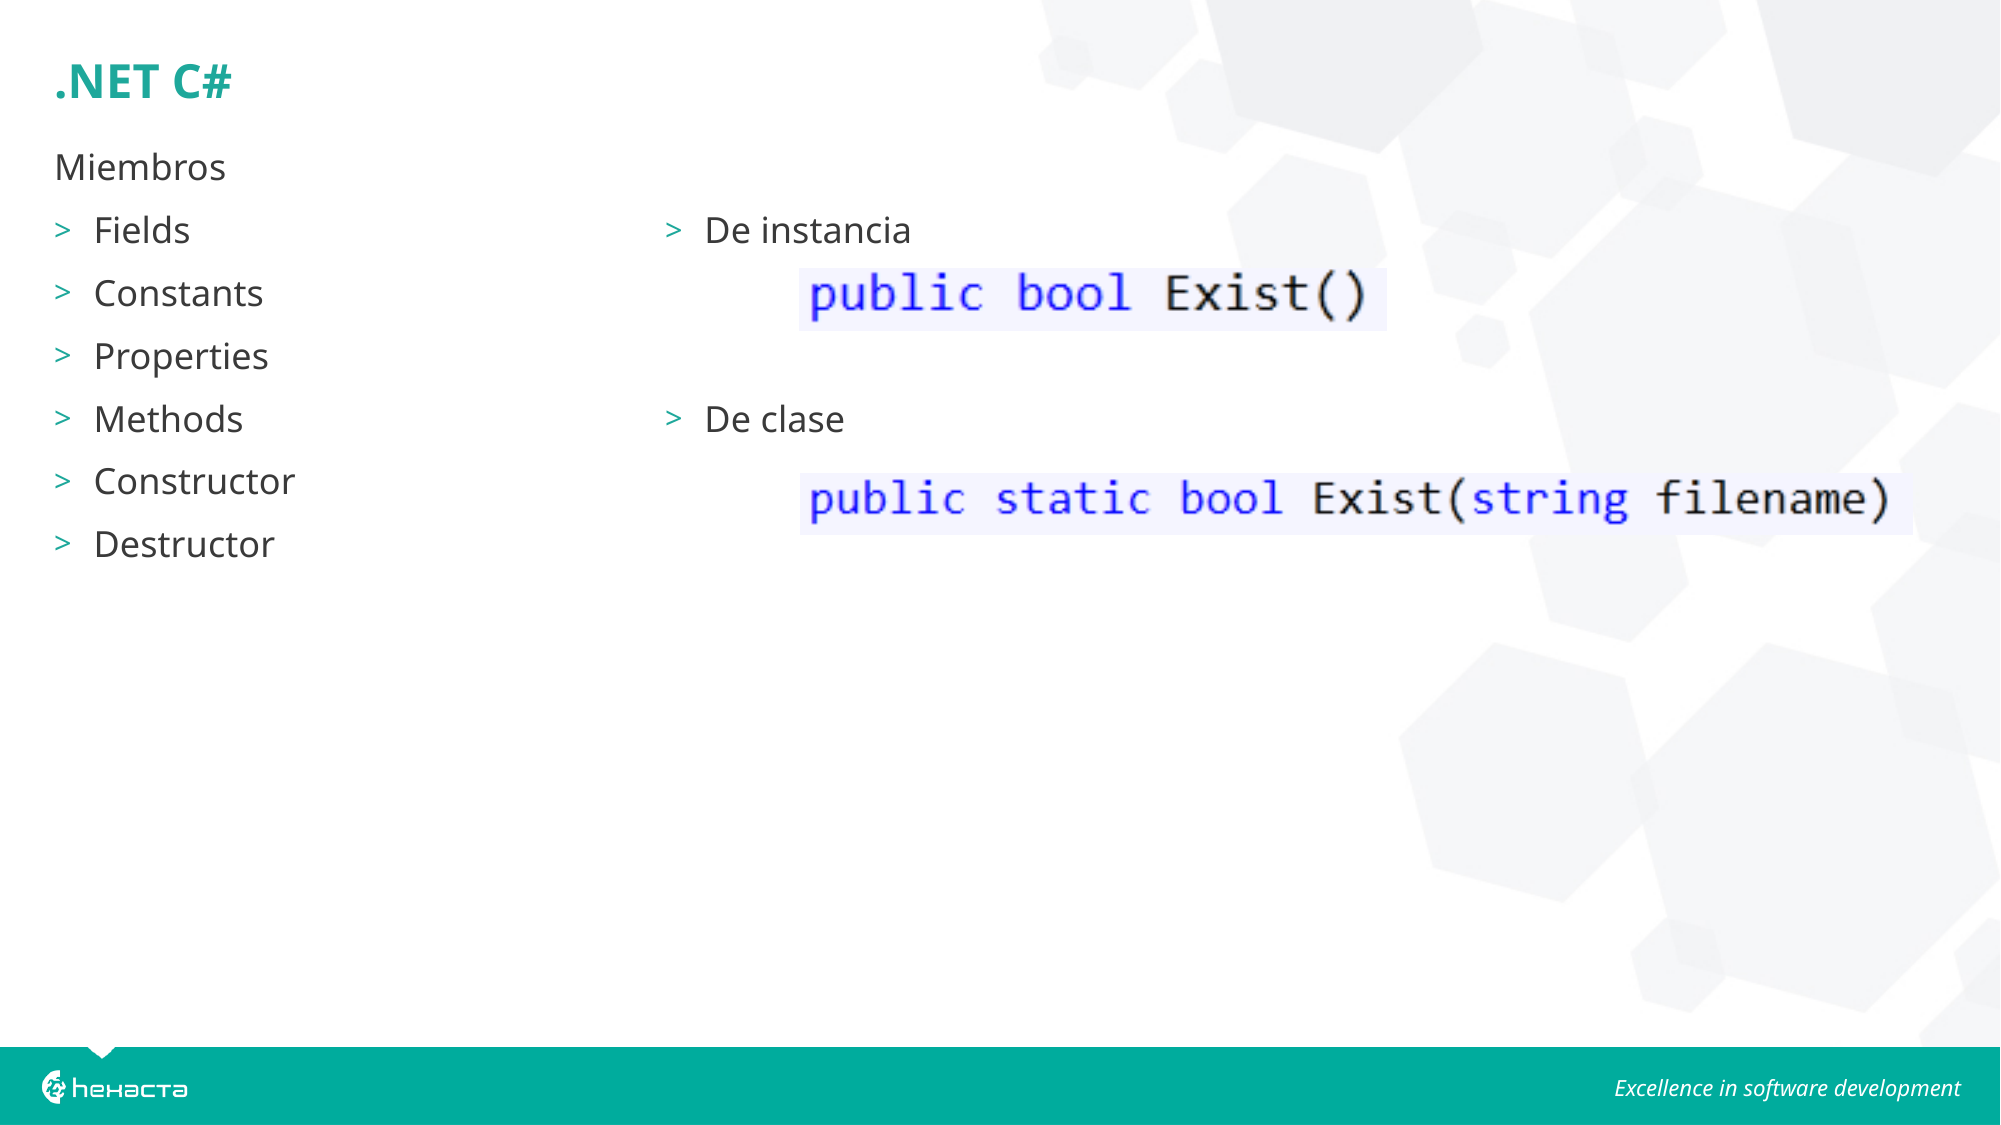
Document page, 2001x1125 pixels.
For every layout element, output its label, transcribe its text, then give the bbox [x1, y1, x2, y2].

list Fields Constants Properties Methods Constructor Destructor [39, 200, 649, 1020]
list .NET C# [39, 43, 1961, 122]
text_box De instancia De clase [649, 200, 1272, 1020]
list Miembros [39, 137, 1961, 200]
picture [0, 0, 2001, 1125]
